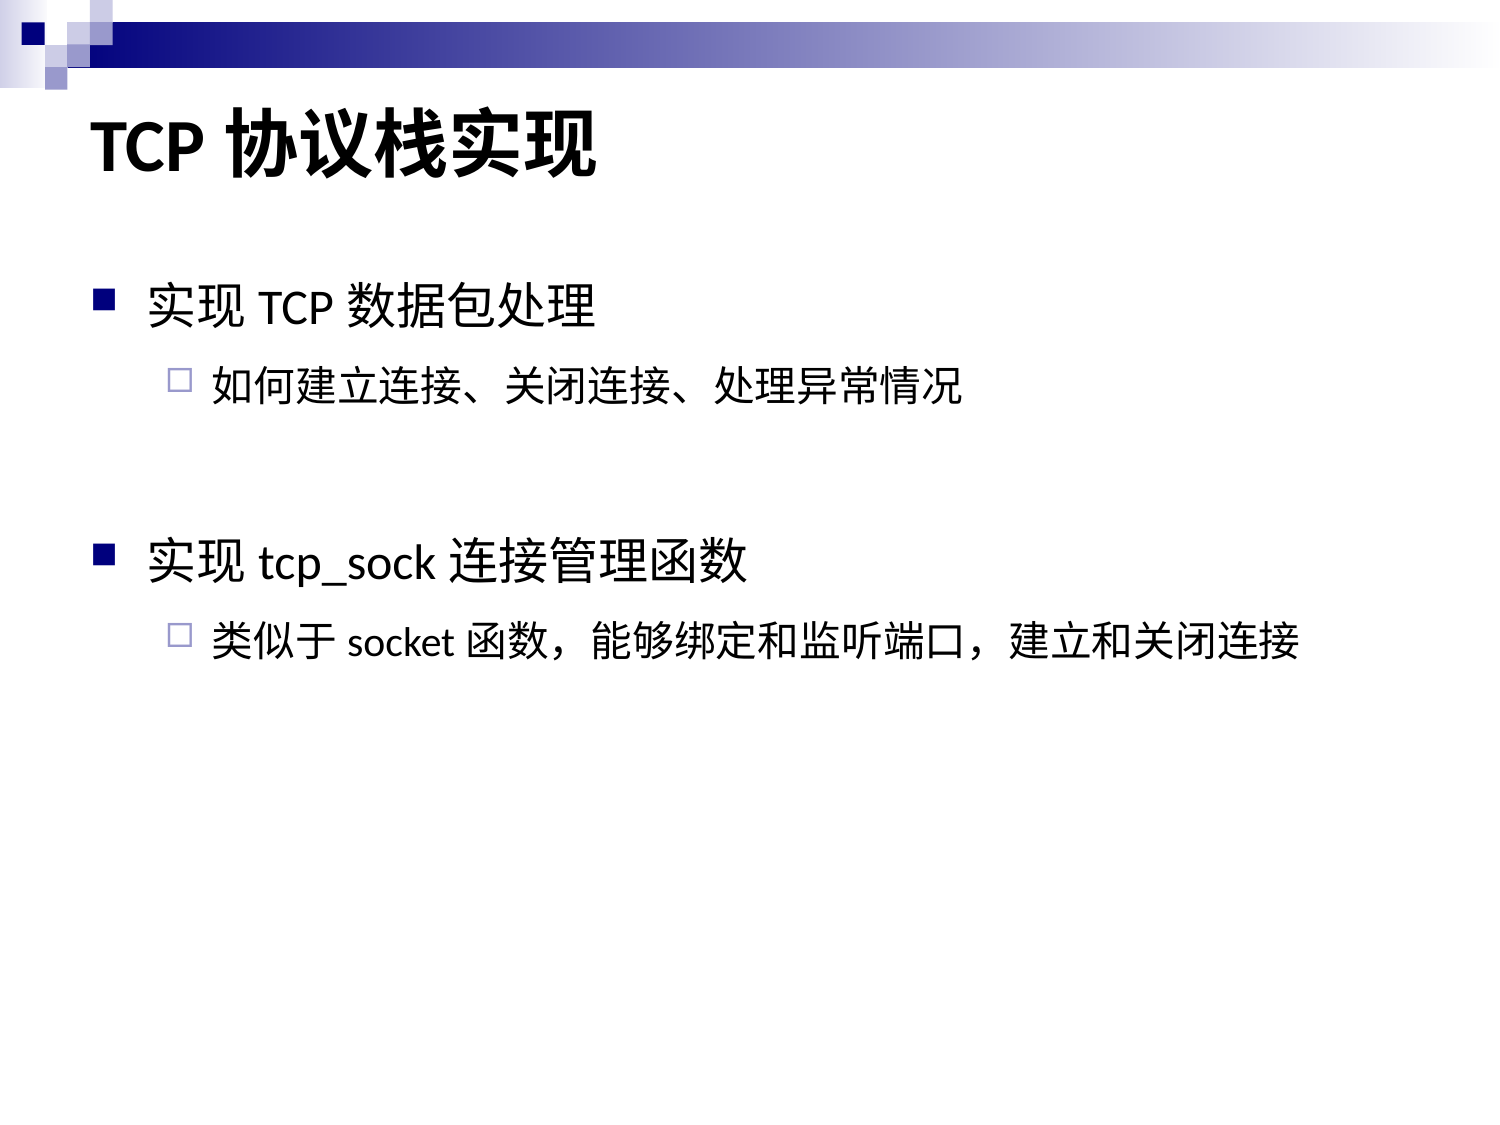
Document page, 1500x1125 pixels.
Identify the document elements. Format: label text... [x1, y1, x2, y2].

title TCP协议栈实现 [75, 75, 1425, 209]
list 实现TCP数据包处理 如何建立连接、关闭连接、处理异常情况 实现tcp_sock连接管理函数 类似于socket函数，能够绑定和监听端口，建立和关闭连接 [75, 237, 1425, 1063]
